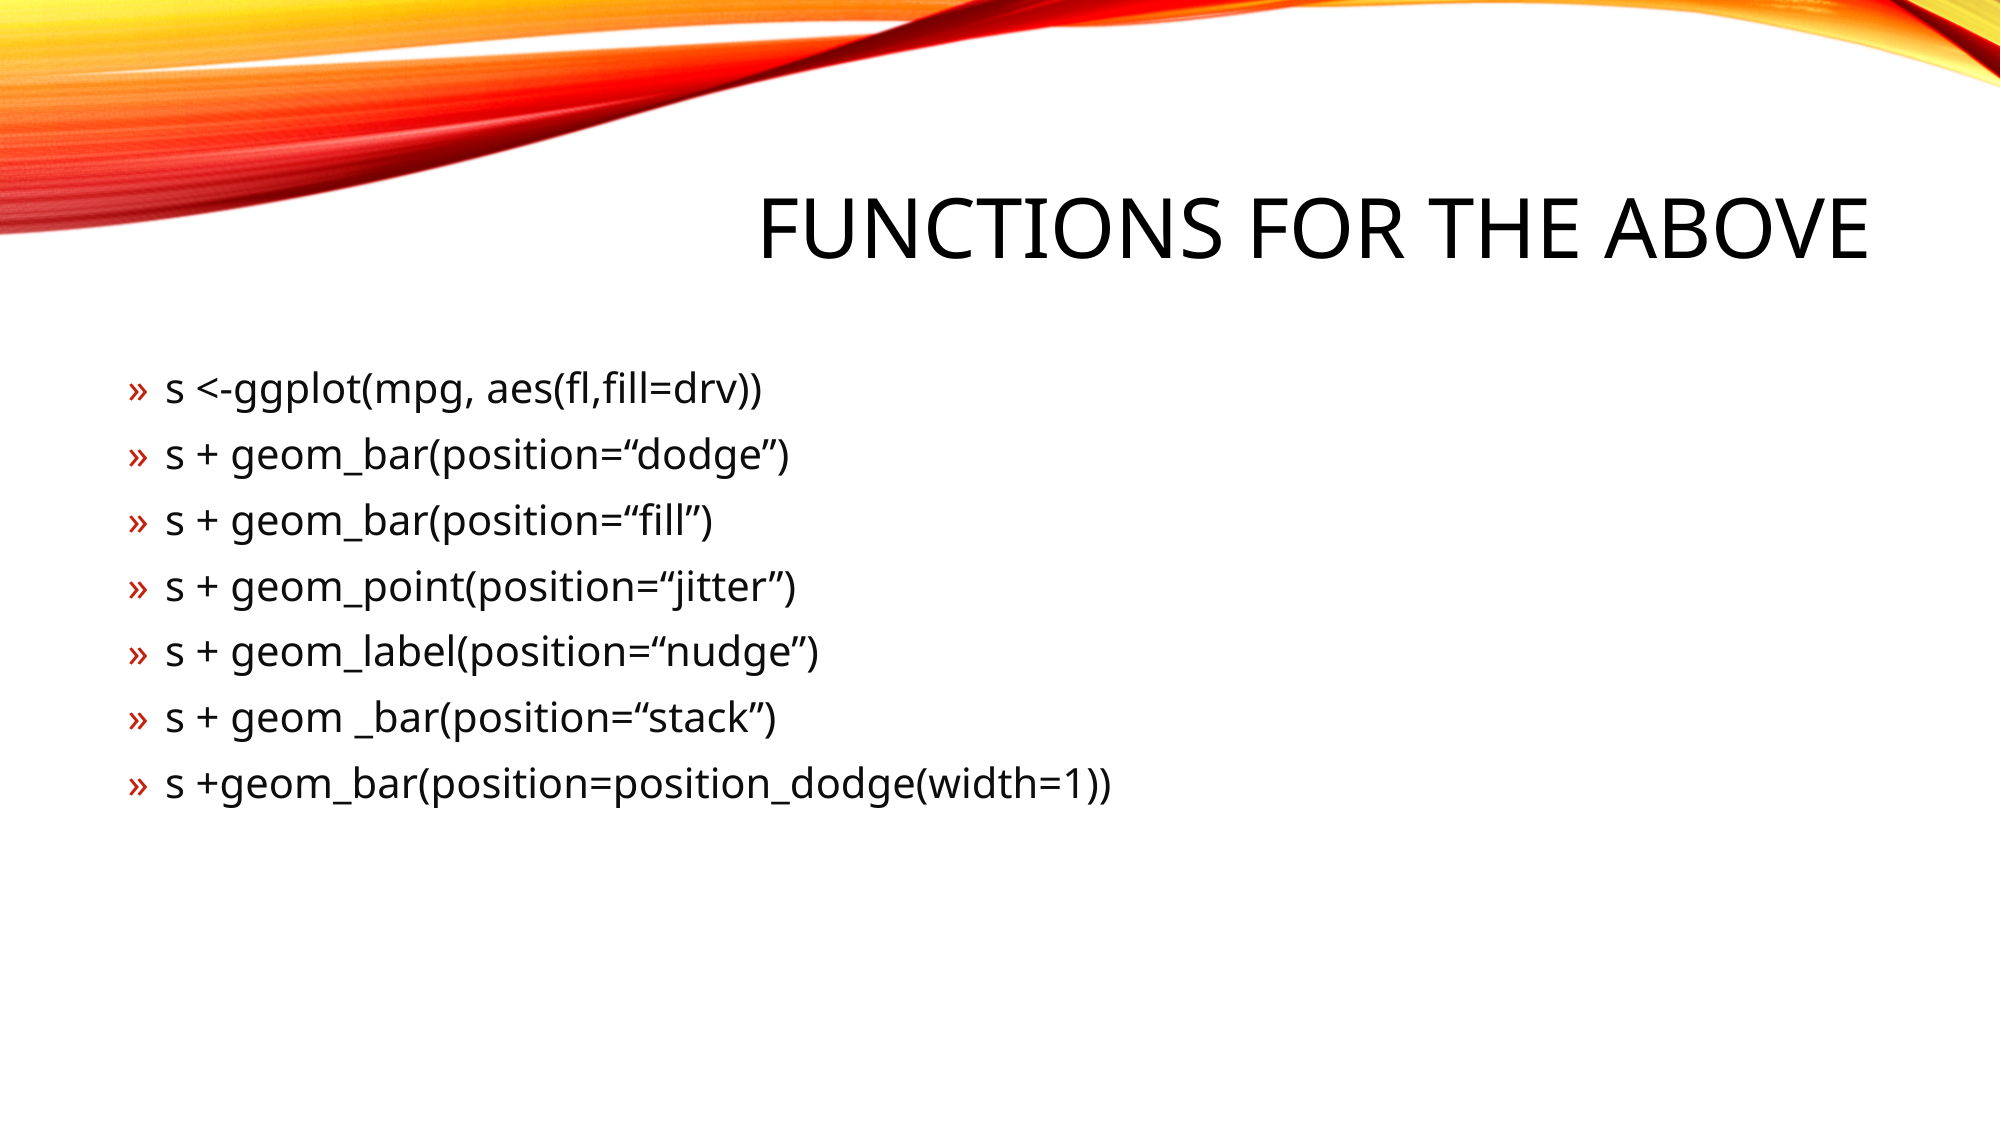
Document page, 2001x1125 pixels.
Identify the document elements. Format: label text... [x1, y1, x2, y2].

list s <-ggplot(mpg, aes(fl,fill=drv)) s + geom_bar(position=“dodge”) s + geom_bar(position=“fill”) s + geom_point(position=“jitter”) s + geom_label(position=“nudge”) s + geom _bar(position=“stack”) s +geom_bar(position=position_dodge(width=1)) [112, 360, 1888, 889]
picture [0, 0, 2000, 237]
title FUNCTIONS FOR THE ABOVE [474, 125, 1888, 338]
